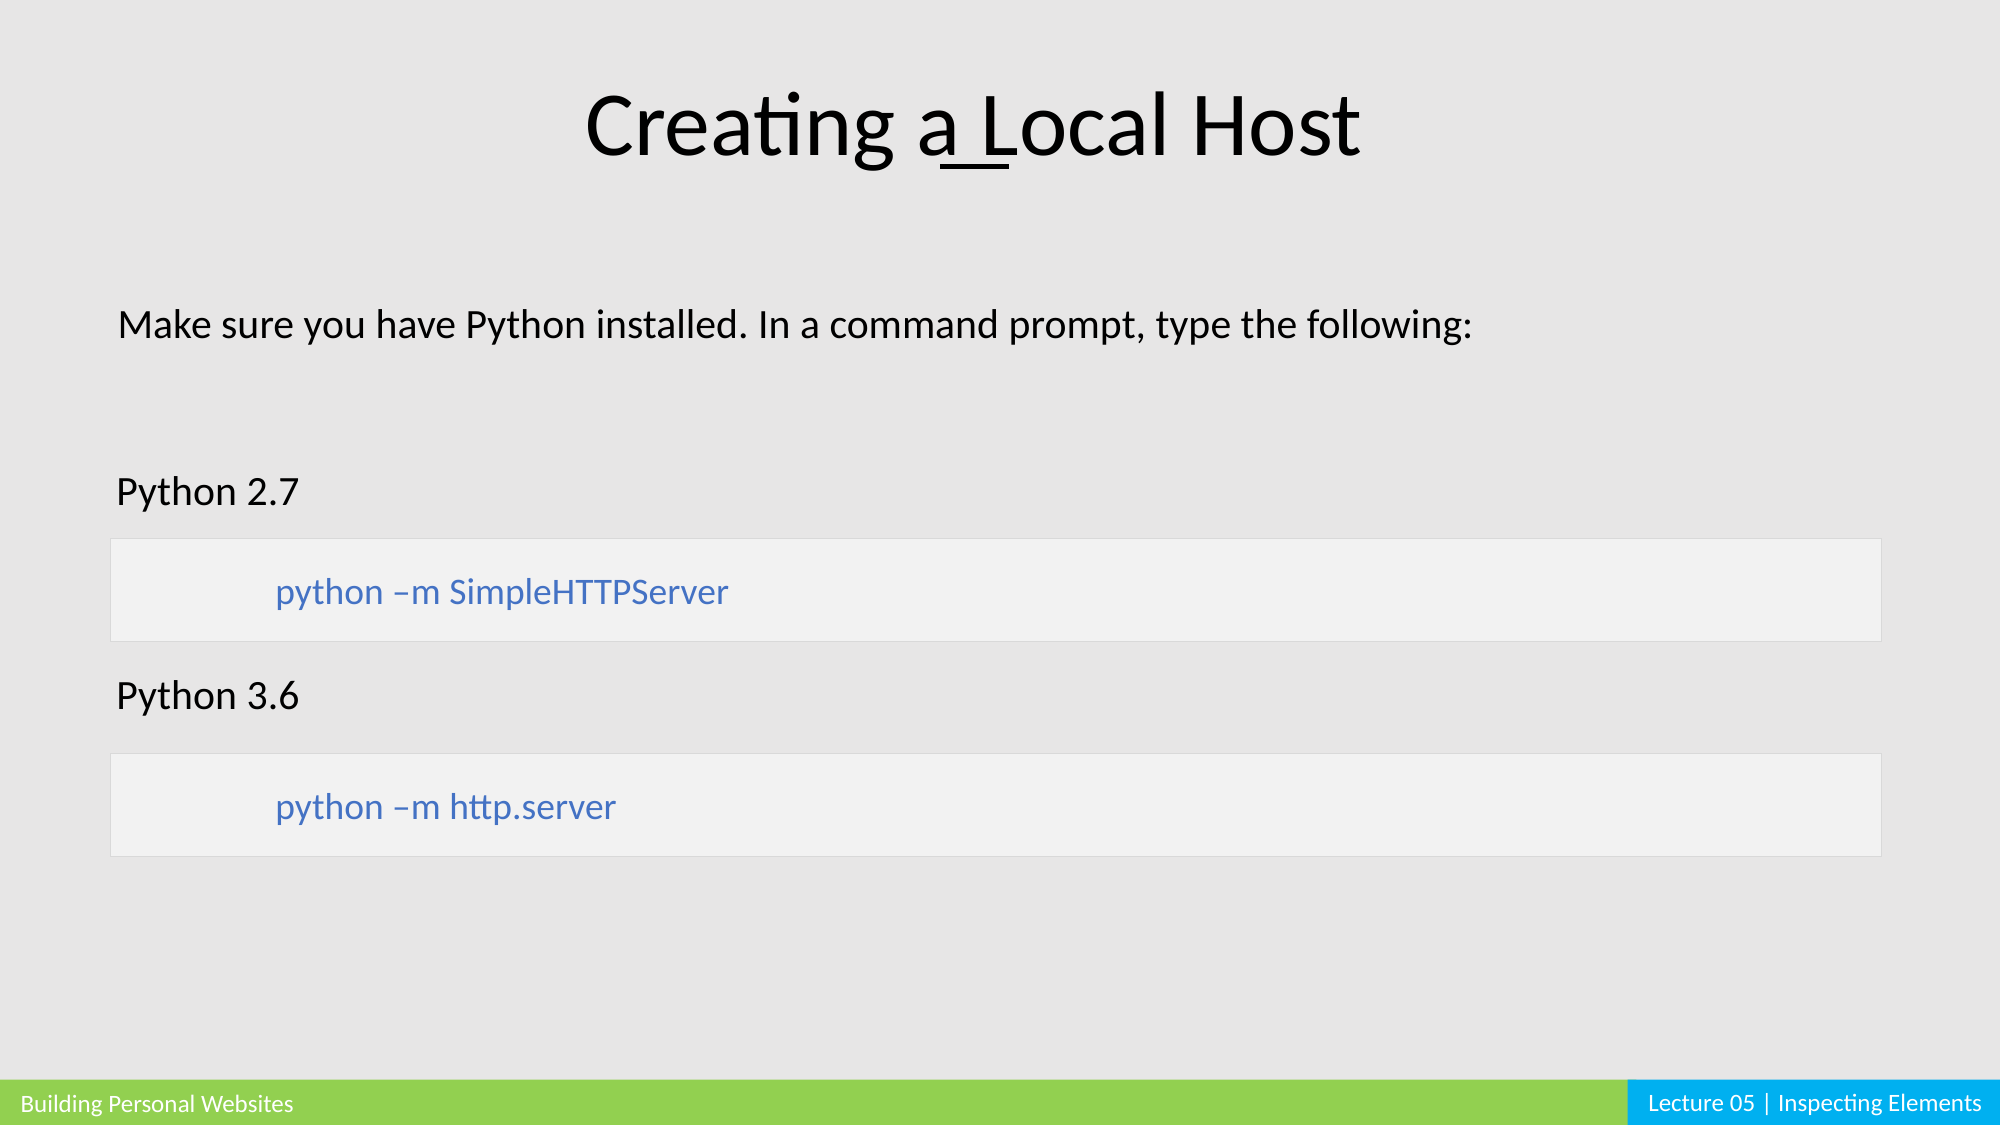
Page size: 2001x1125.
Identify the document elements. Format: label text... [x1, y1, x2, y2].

text_box Python 3.6 [101, 660, 315, 726]
text_box [0, 1079, 5, 1125]
text_box python –m SimpleHTTPServer [110, 537, 1882, 642]
text_box [446, 1079, 1627, 1125]
text_box Python 2.7 [101, 456, 315, 521]
text_box Building Personal Websites [5, 1079, 446, 1125]
text_box Creating a Local Host [503, 1, 1446, 182]
text_box [1627, 1079, 2000, 1125]
text_box Make sure you have Python installed. In a command prompt, type the following: [102, 289, 1801, 355]
text_box python –m http.server [110, 752, 1882, 857]
text_box Lecture 05 | Inspecting Elements [1633, 1079, 2000, 1124]
